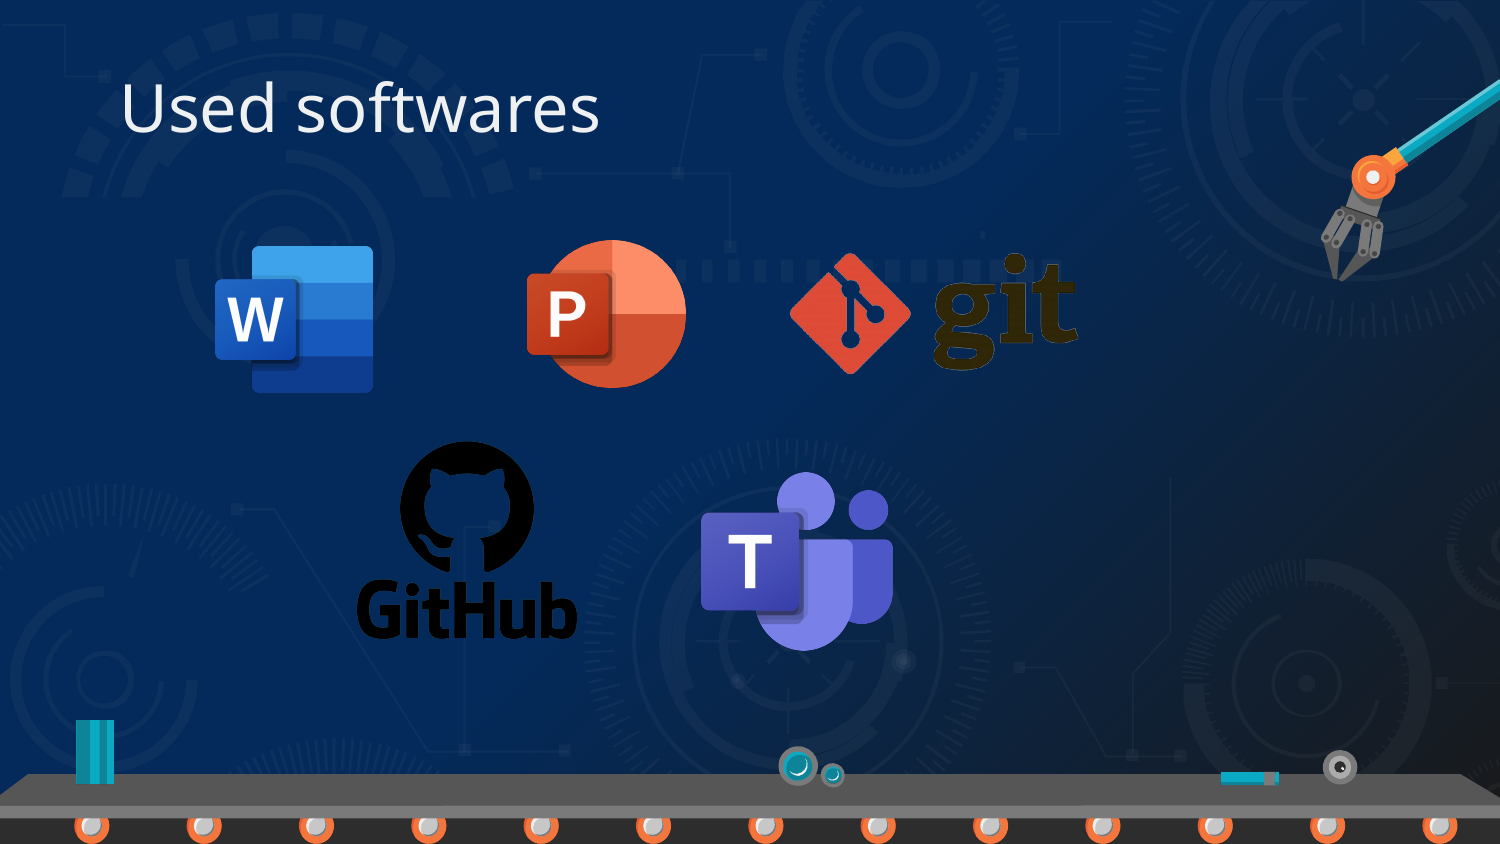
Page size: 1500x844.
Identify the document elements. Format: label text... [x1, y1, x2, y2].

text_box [1319, 79, 1500, 282]
picture [526, 240, 686, 388]
picture [215, 246, 373, 393]
picture [700, 149, 1153, 651]
title Used softwares [104, 50, 1370, 146]
picture [286, 438, 649, 643]
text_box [774, 741, 824, 789]
